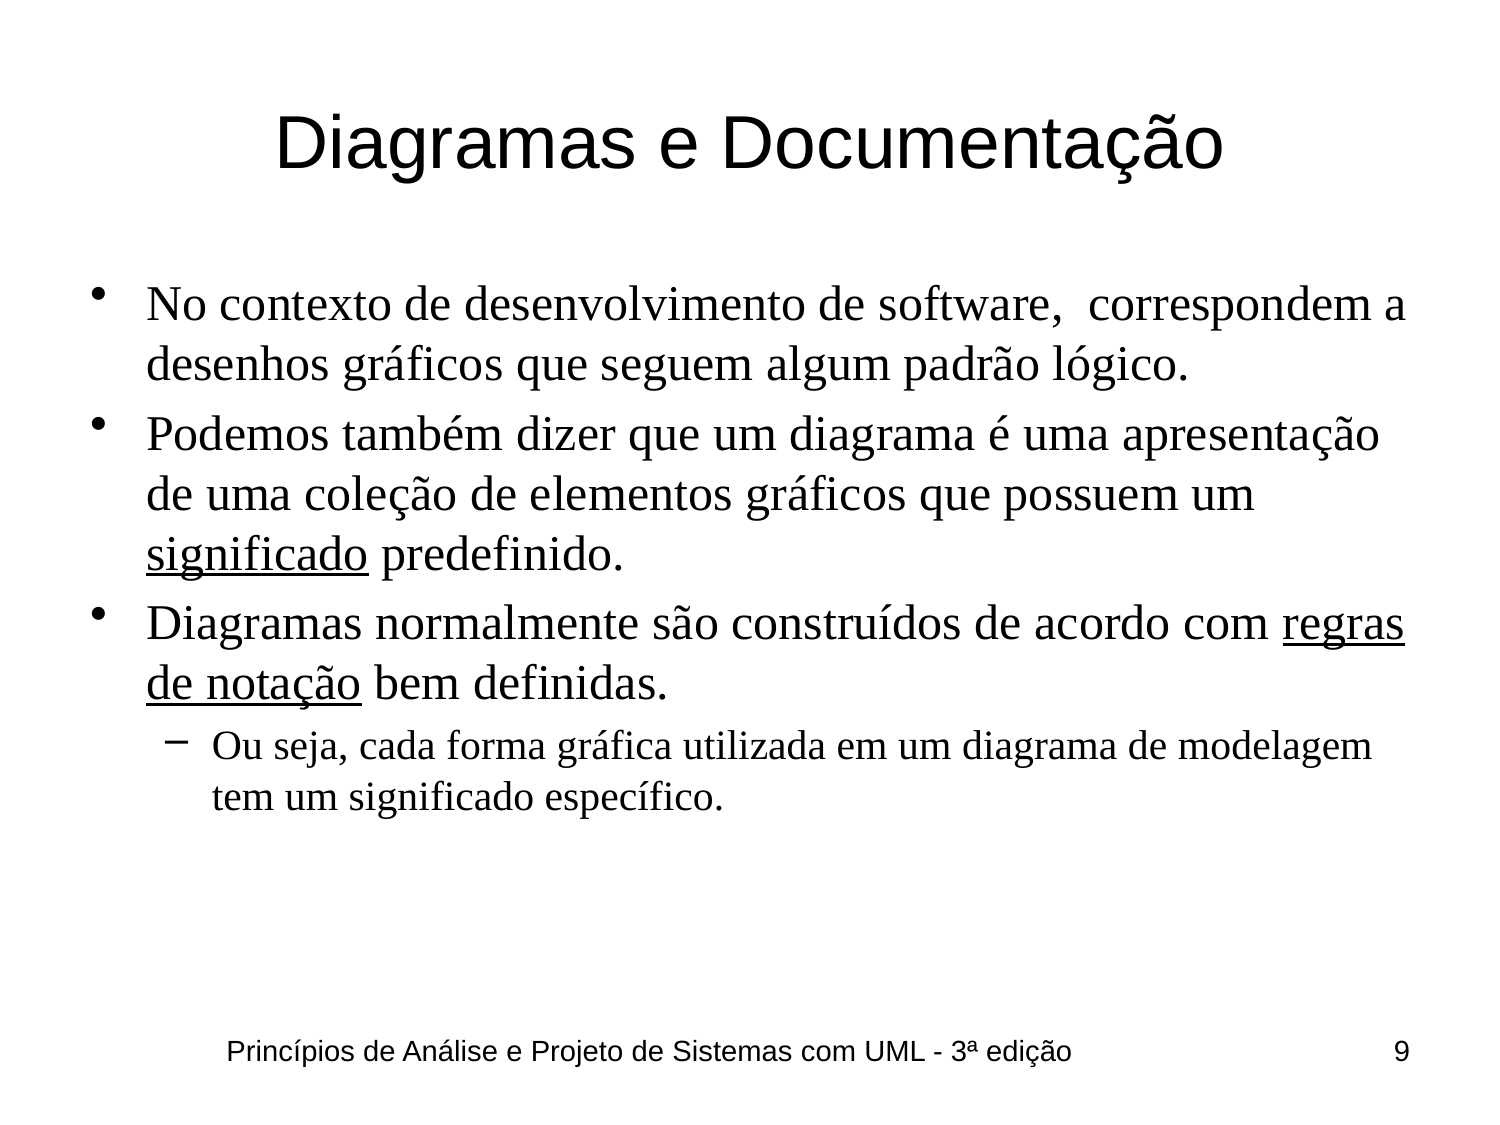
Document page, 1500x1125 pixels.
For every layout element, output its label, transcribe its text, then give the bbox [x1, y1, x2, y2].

title Diagramas e Documentação [74, 44, 1426, 233]
slide_number 9 [1237, 1024, 1426, 1103]
list No contexto de desenvolvimento de software, correspondem a desenhos gráficos que seguem algum padrão lógico. Podemos também dizer que um diagrama é uma apresentação de uma coleção de elementos gráficos que possuem um significado predefinido. Diagramas normalmente são construídos de acordo com regras de notação bem definidas. Ou seja, cada forma gráfica utilizada em um diagrama de modelagem tem um significado específico. [74, 262, 1426, 1006]
footer Princípios de Análise e Projeto de Sistemas com UML - 3ª edição [74, 1024, 1226, 1103]
